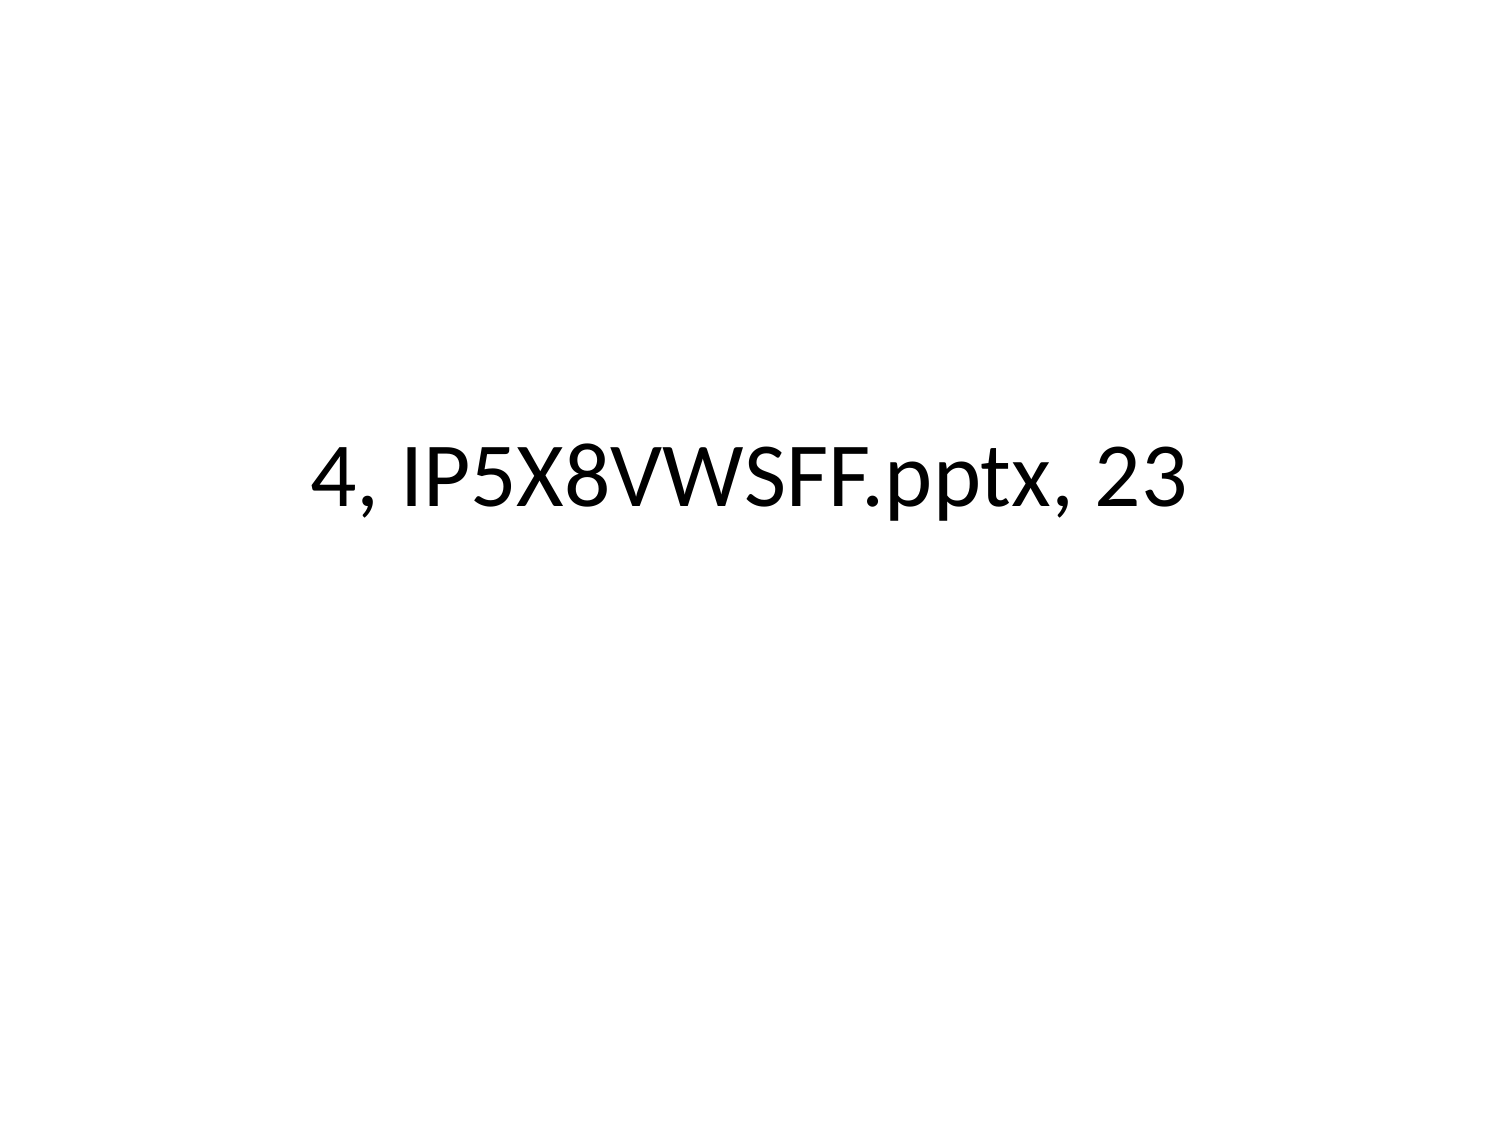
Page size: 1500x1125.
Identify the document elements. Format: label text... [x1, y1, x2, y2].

title 4, IP5X8VWSFF.pptx, 23 [112, 349, 1388, 591]
